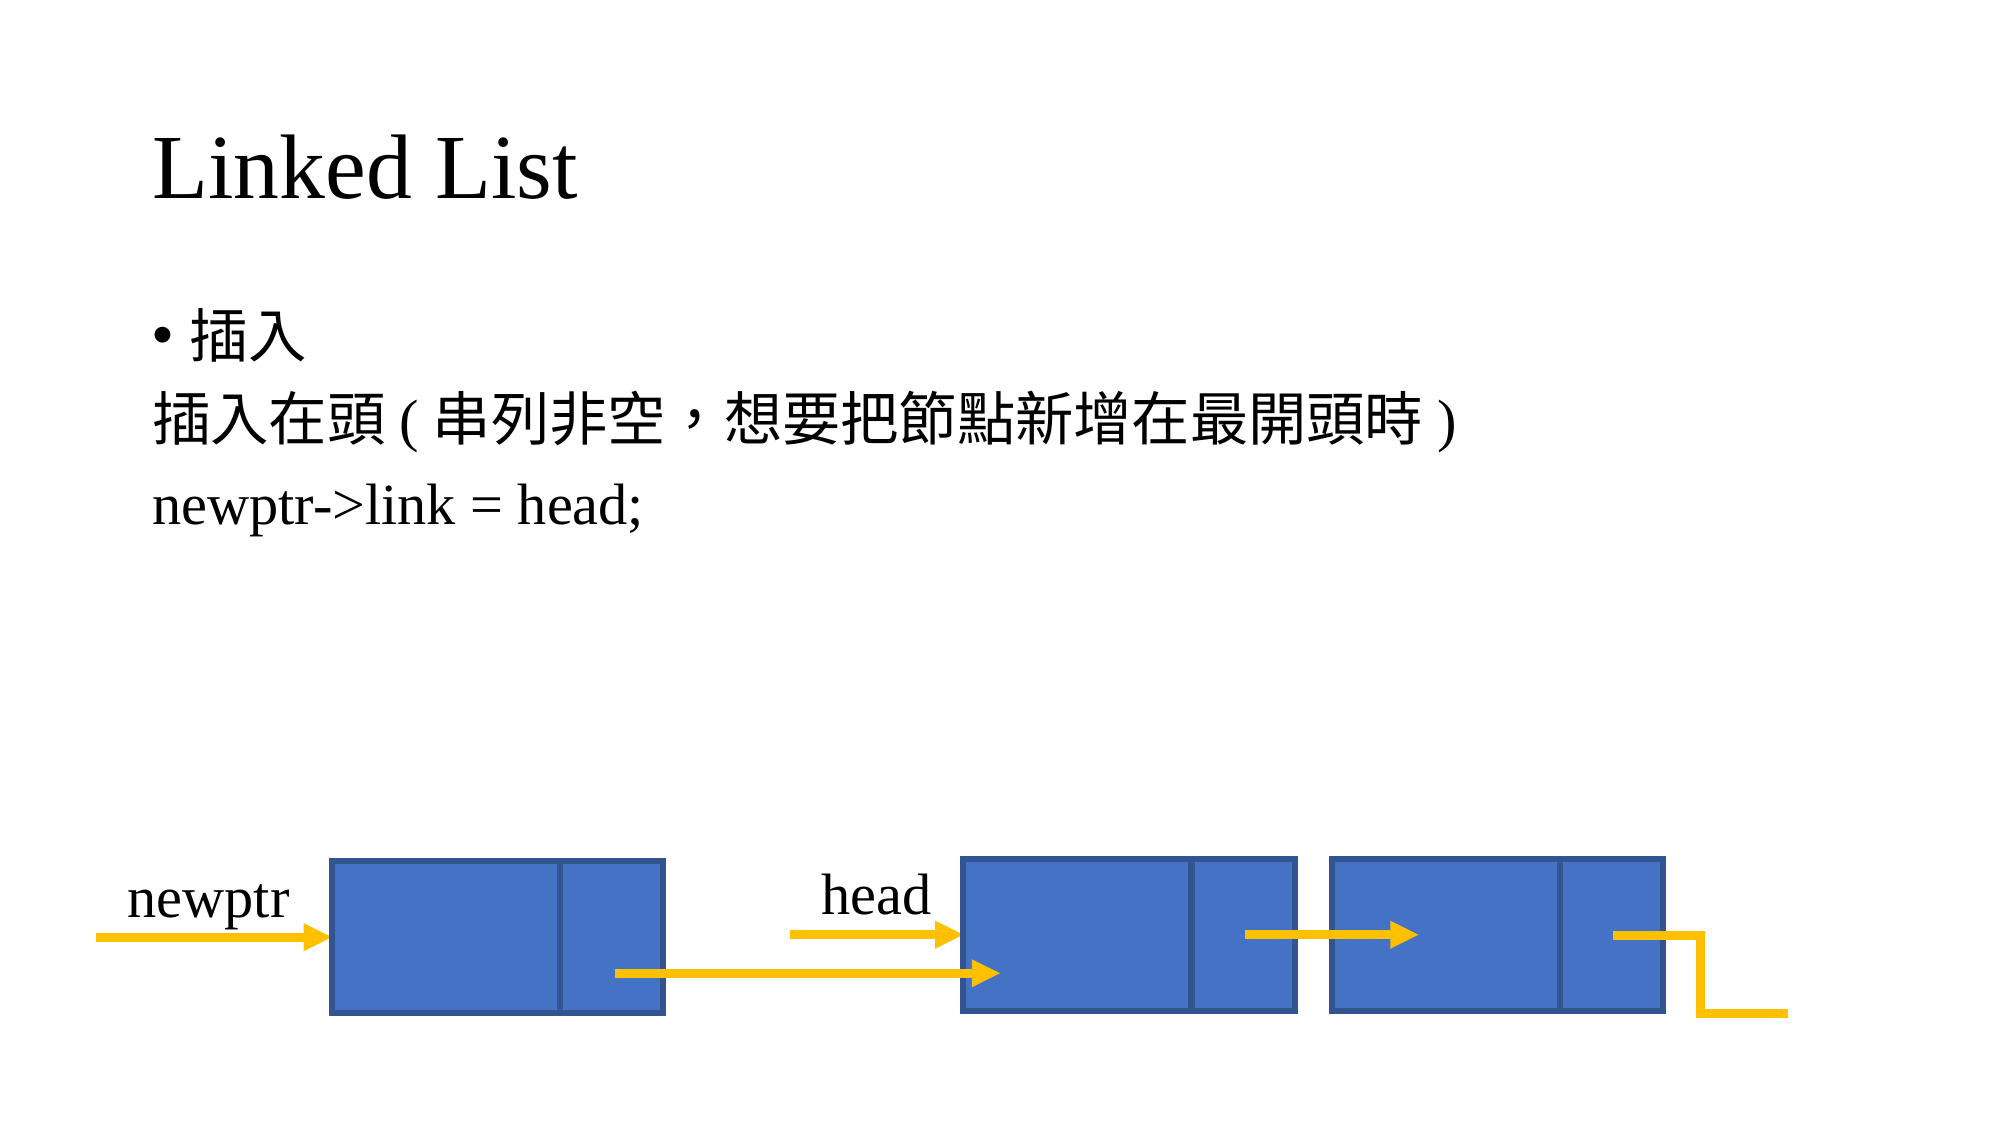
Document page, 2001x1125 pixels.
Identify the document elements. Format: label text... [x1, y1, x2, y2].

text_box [963, 858, 1295, 1011]
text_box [789, 848, 964, 935]
list 插入 插入在頭(串列非空，想要把節點新增在最開頭時) newptr->link = head; [137, 299, 1863, 1014]
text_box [95, 851, 332, 938]
title Linked List [137, 59, 1863, 278]
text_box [1331, 858, 1664, 1011]
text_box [331, 861, 664, 1014]
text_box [1612, 935, 1788, 1014]
